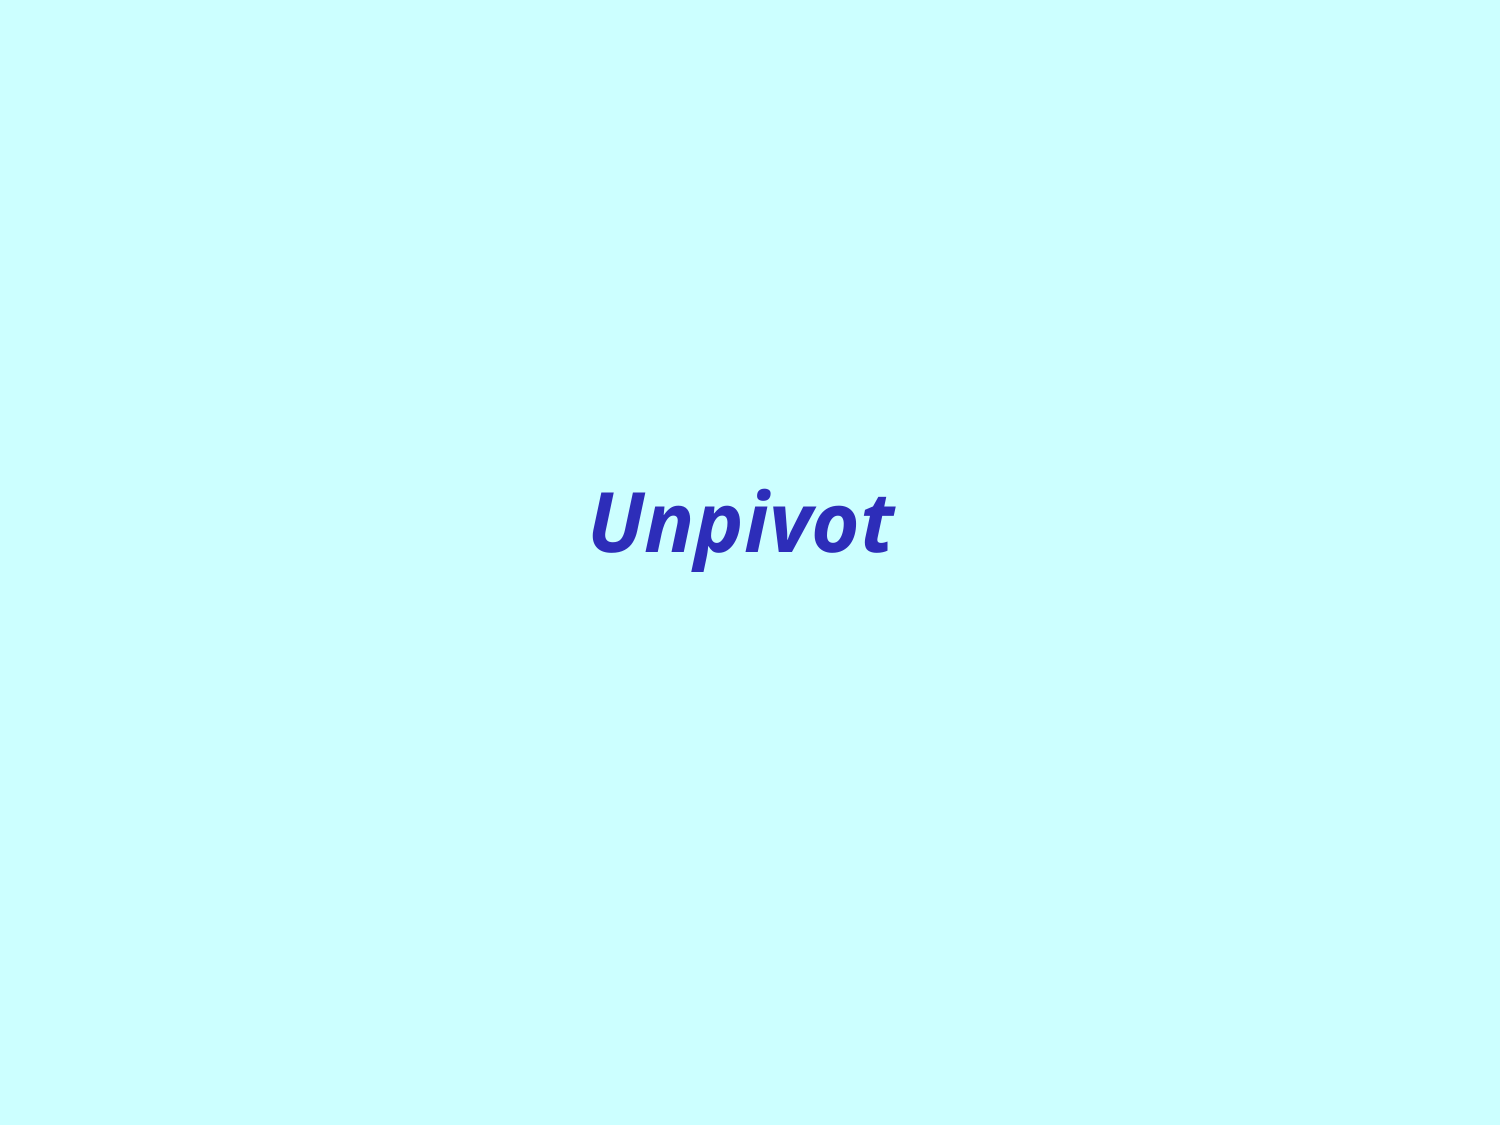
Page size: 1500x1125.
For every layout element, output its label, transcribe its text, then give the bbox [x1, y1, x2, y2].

text_box Unpivot [0, 473, 1483, 579]
